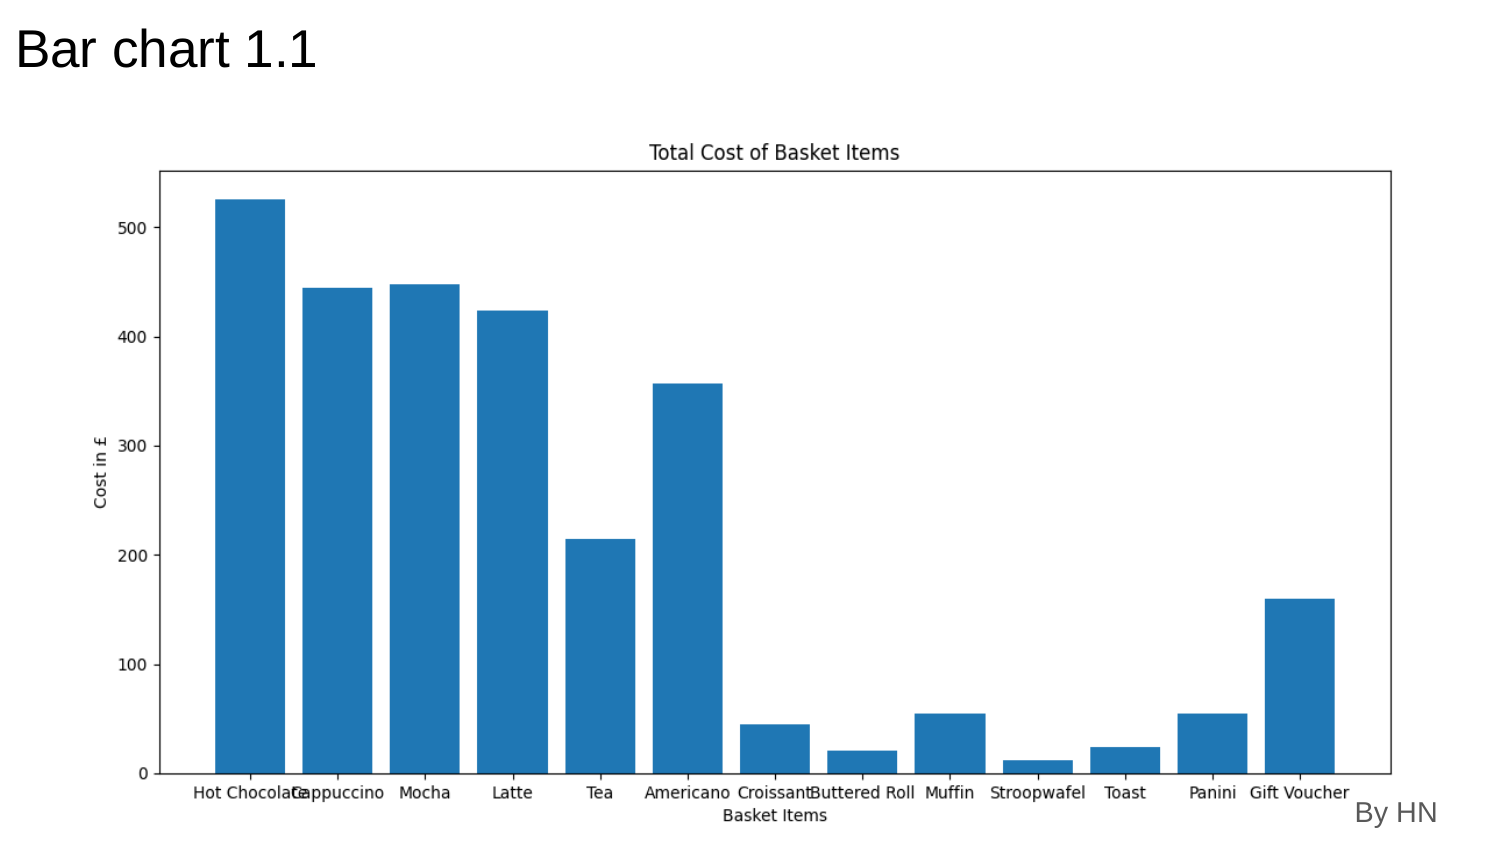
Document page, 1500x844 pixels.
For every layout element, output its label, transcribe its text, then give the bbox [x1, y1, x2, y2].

picture [0, 93, 1500, 844]
title Bar chart 1.1 [0, 0, 1398, 92]
